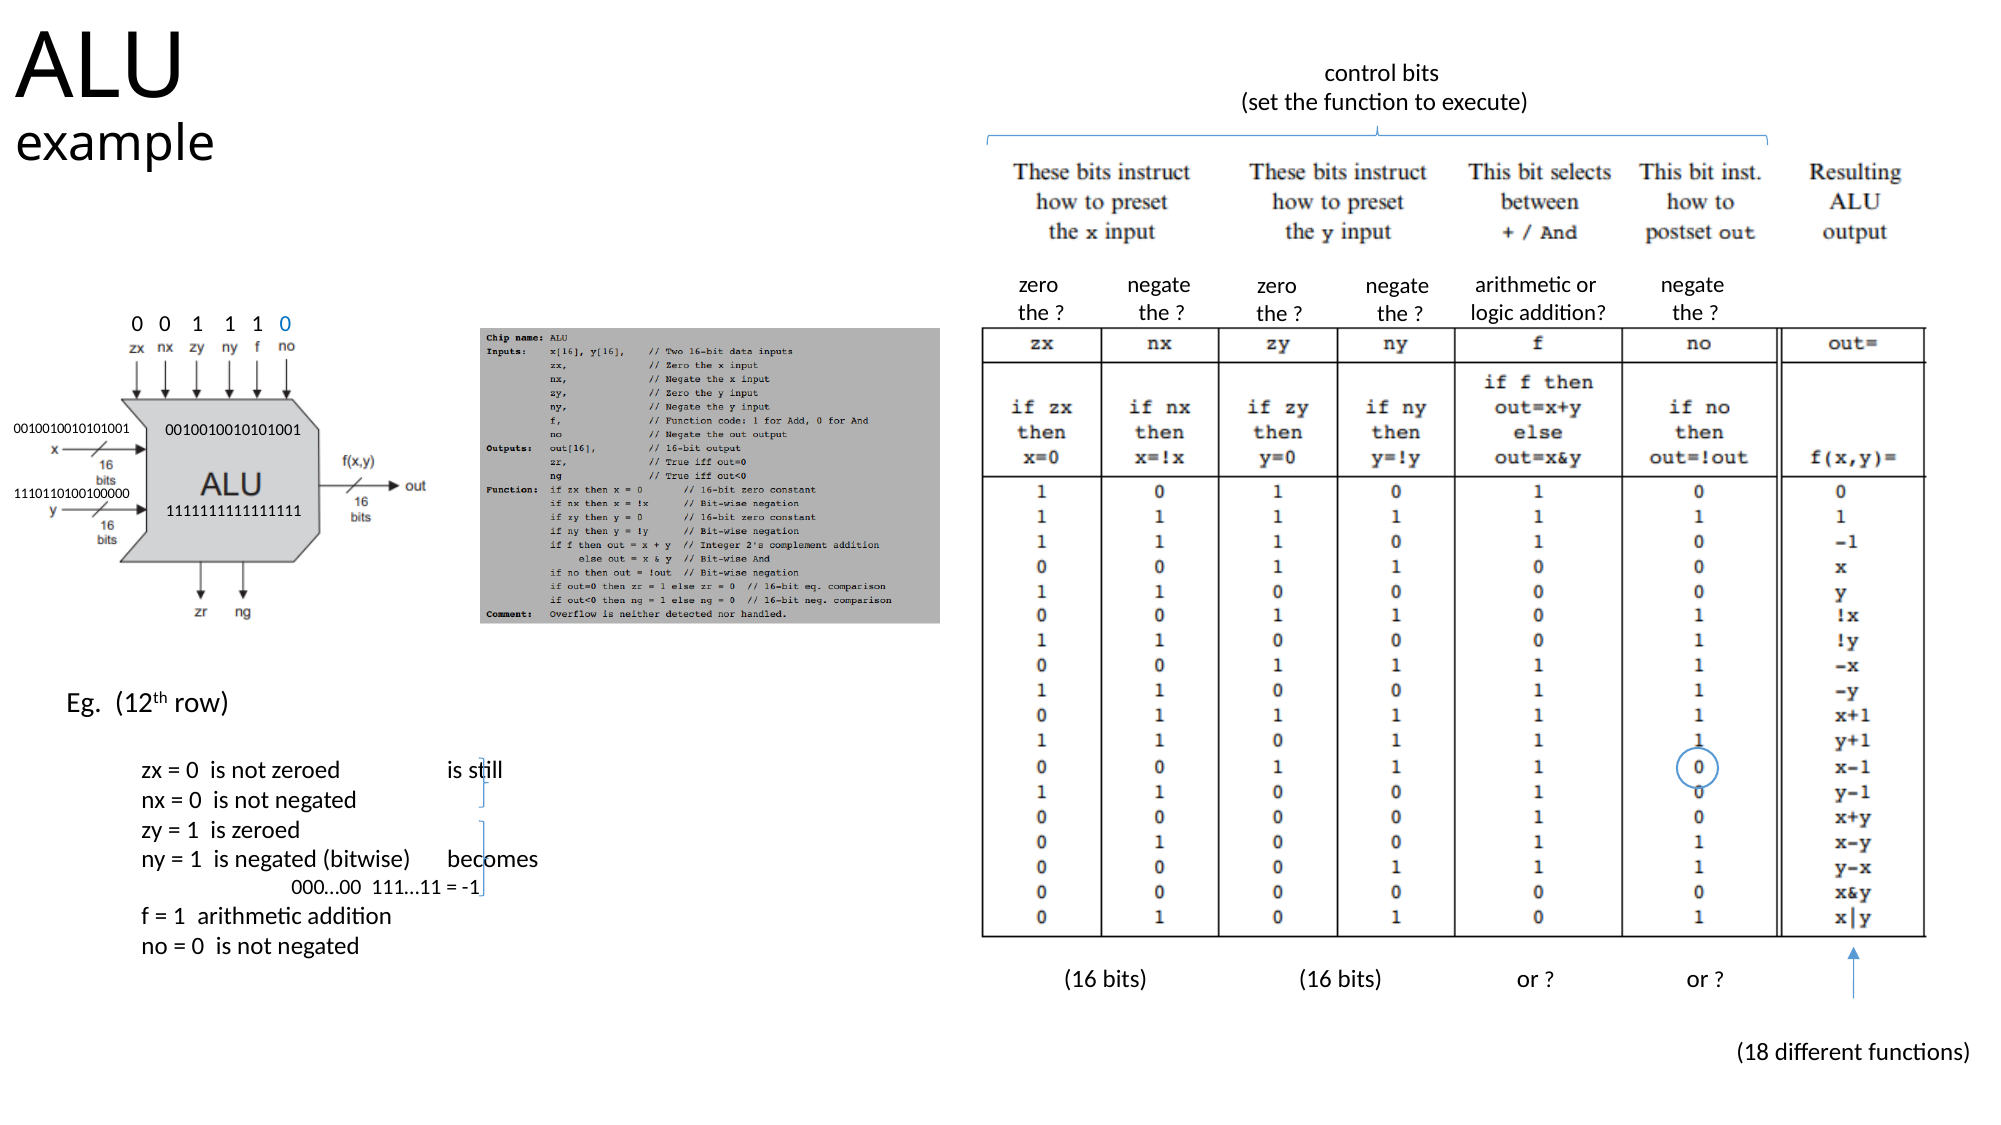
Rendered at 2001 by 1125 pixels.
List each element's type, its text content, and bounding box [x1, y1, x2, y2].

picture [970, 153, 1925, 247]
text_box [478, 820, 489, 897]
text_box 0 0 1 1 1 0 [116, 300, 339, 327]
text_box [478, 757, 489, 808]
text_box 1110110100100000 [0, 476, 38, 509]
picture [968, 323, 1936, 947]
picture [38, 327, 451, 626]
text_box arithmetic or logic addition? [1403, 262, 1674, 323]
text_box 0010010010101001 [0, 411, 38, 444]
text_box ALU example [0, 0, 2000, 204]
picture [478, 327, 942, 626]
